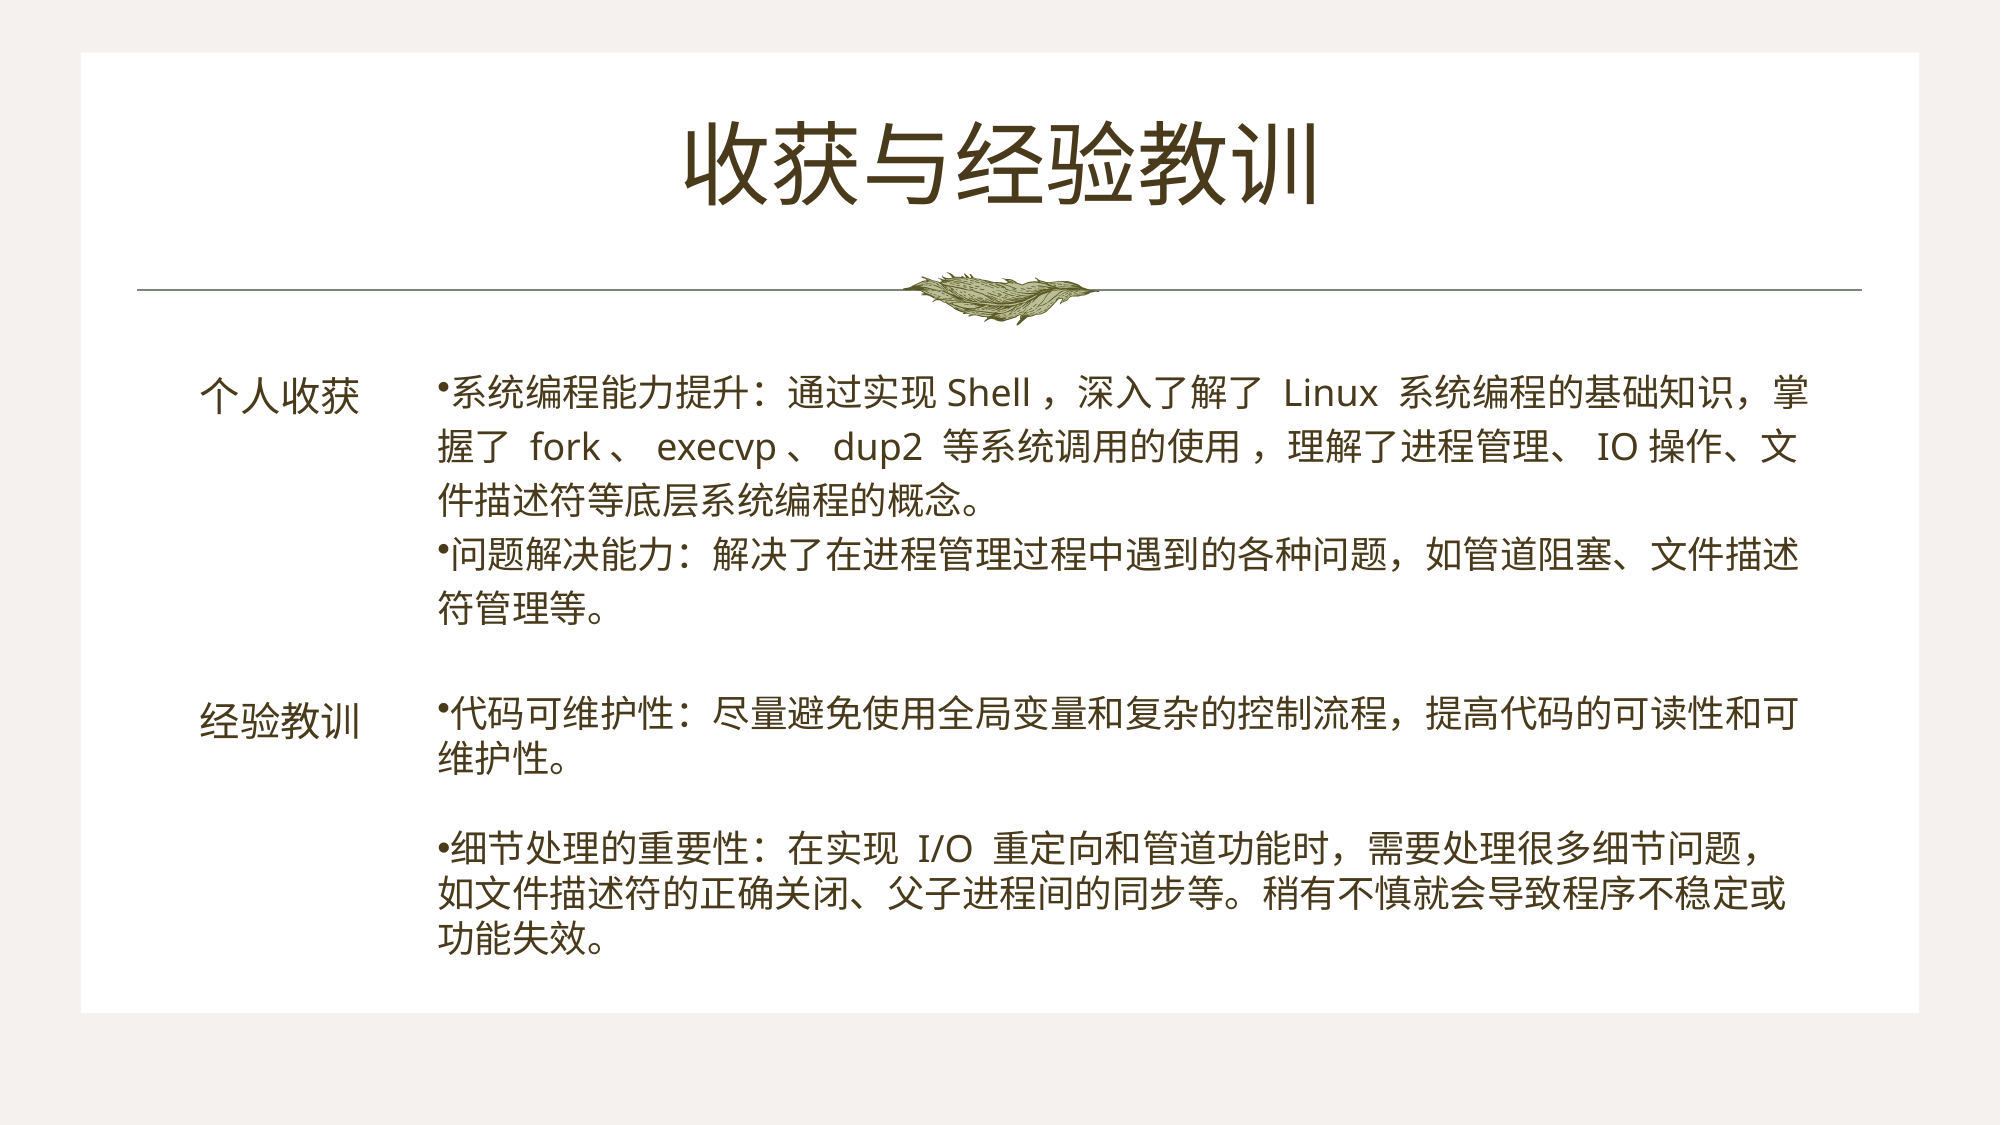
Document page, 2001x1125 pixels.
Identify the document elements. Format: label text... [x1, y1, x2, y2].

list 个人收获 [184, 357, 382, 428]
title 收获与经验教训 [137, 59, 1863, 278]
list 经验教训 [184, 682, 382, 753]
list 代码可维护性：尽量避免使用全局变量和复杂的控制流程，提高代码的可读性和可维护性。 细节处理的重要性：在实现 I/O 重定向和管道功能时，需要处理很多细节问题，如文件描述符的正确关闭、父子进程间的同步等。稍有不慎就会导致程序不稳定或功能失效。 [422, 682, 1816, 962]
picture [901, 278, 1100, 326]
list 系统编程能力提升：通过实现Shell，深入了解了 Linux 系统编程的基础知识，掌握了 fork、execvp、dup2 等系统调用的使用 ，理解了进程管理、IO操作、文件描述符等底层系统编程的概念。 问题解决能力：解决了在进程管理过程中遇到的各种问题，如管道阻塞、文件描述符管理等。 [422, 352, 1848, 599]
